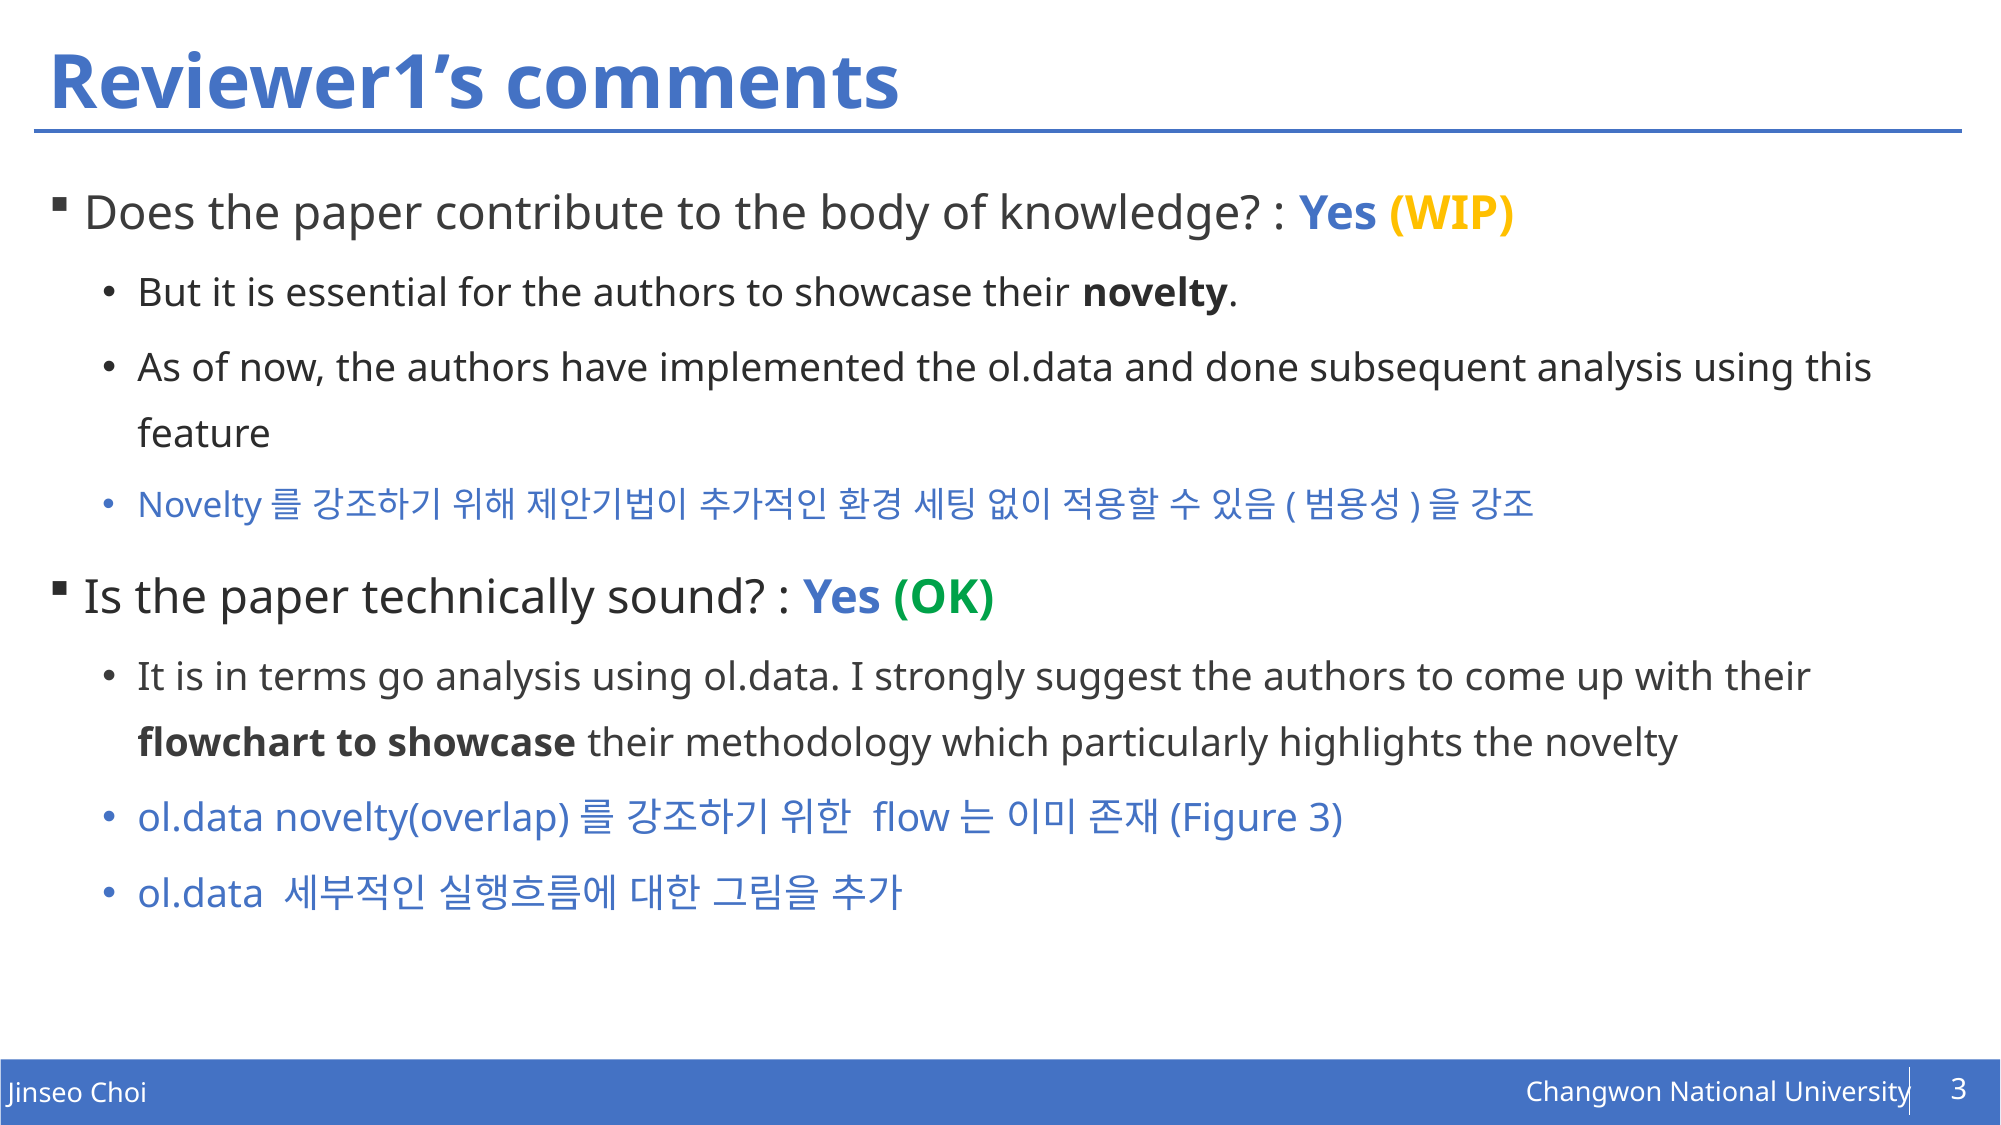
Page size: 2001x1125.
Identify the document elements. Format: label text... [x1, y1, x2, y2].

title Reviewer1’s comments [33, 27, 1963, 143]
slide_number 3 [1922, 1060, 1996, 1121]
list Does the paper contribute to the body of knowledge? : Yes (WIP) But it is essential for the authors to showcase their novelty. As of now, the authors have implemented the ol.data and done subsequent analysis using this feature Novelty를 강조하기 위해 제안기법이 추가적인 환경 세팅 없이 적용할 수 있음(범용성)을 강조 Is the paper technically sound? : Yes (OK) It is in terms go analysis using ol.data. I strongly suggest the authors to come up with their flowchart to showcase their methodology which particularly highlights the novelty ol.data novelty(overlap)를 강조하기 위한 flow는 이미 존재(Figure 3) ol.data 세부적인 실행흐름에 대한 그림을 추가 [33, 152, 1963, 997]
